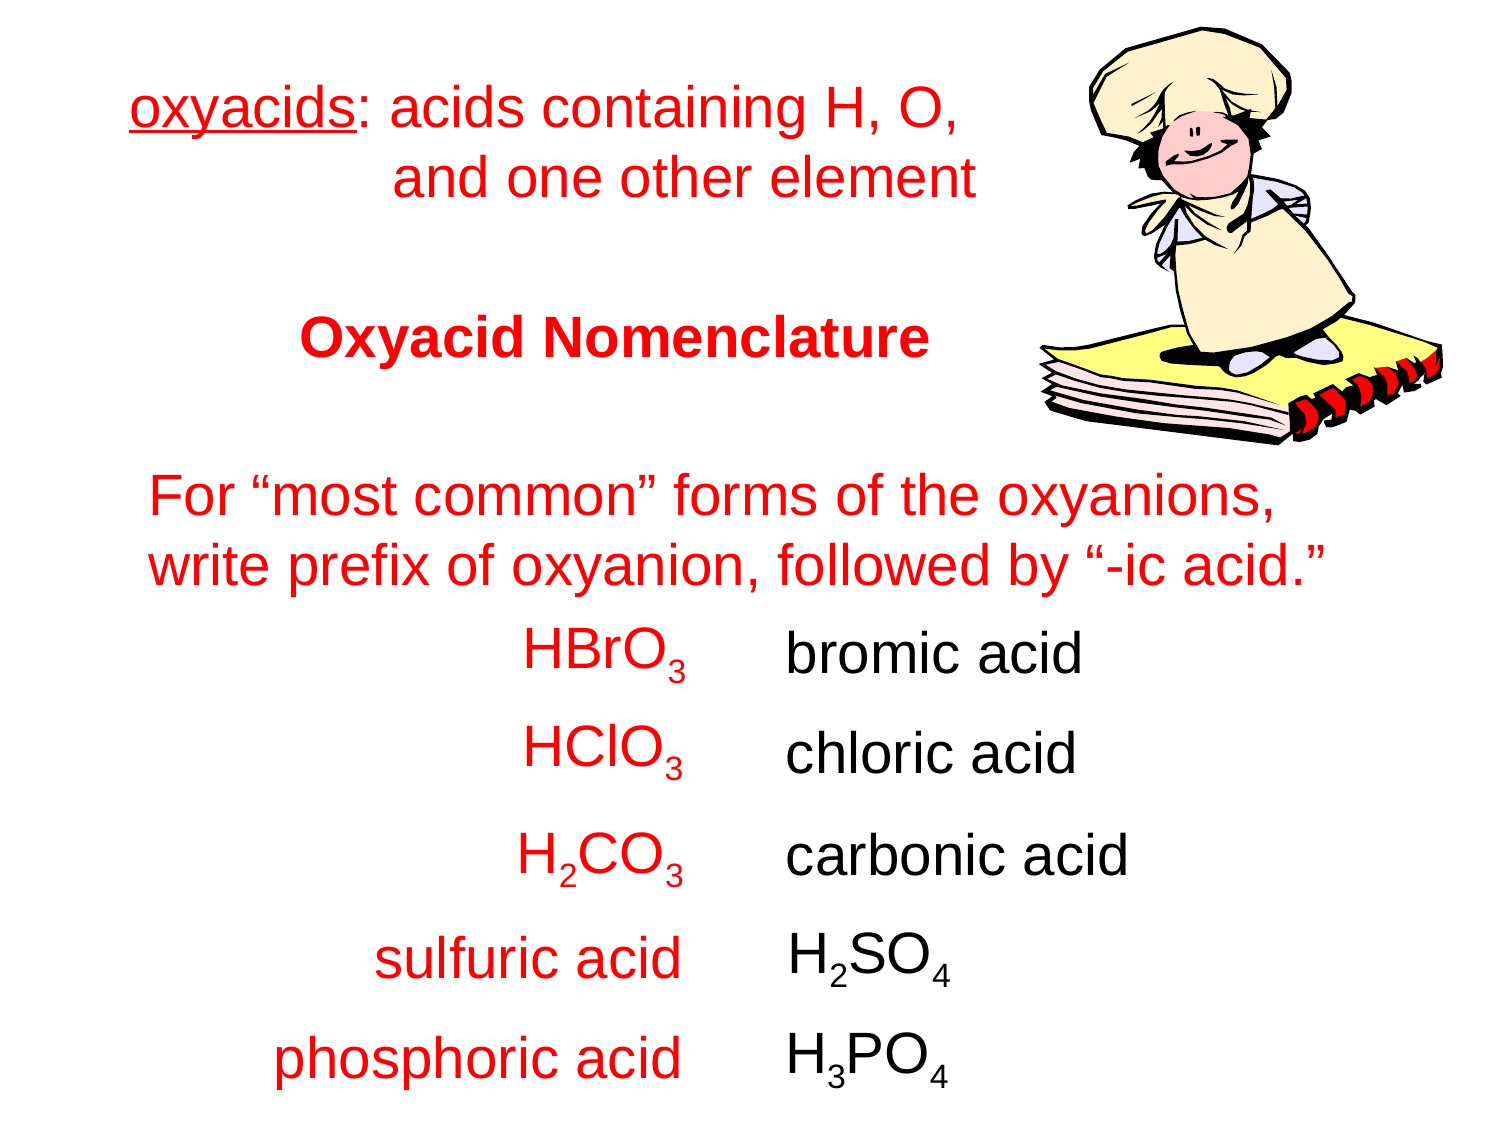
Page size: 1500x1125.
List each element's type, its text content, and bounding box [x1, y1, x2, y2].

text_box carbonic acid [771, 809, 1146, 895]
text_box bromic acid [771, 607, 1100, 693]
text_box H2CO3 [502, 807, 715, 902]
text_box HClO3 [507, 700, 715, 795]
text_box sulfuric acid [359, 912, 715, 998]
text_box H3PO4 [770, 1007, 964, 1103]
picture [1038, 23, 1447, 450]
text_box H2SO4 [772, 907, 983, 1002]
text_box For “most common” forms of the oxyanions, write prefix of oxyanion, followed by “-ic acid.” [133, 449, 1359, 605]
text_box HBrO3 [507, 602, 718, 698]
text_box phosphoric acid [259, 1012, 715, 1098]
text_box oxyacids: acids containing H, O, and one other element [114, 61, 1009, 217]
text_box chloric acid [771, 707, 1094, 793]
text_box Oxyacid Nomenclature [285, 291, 964, 377]
